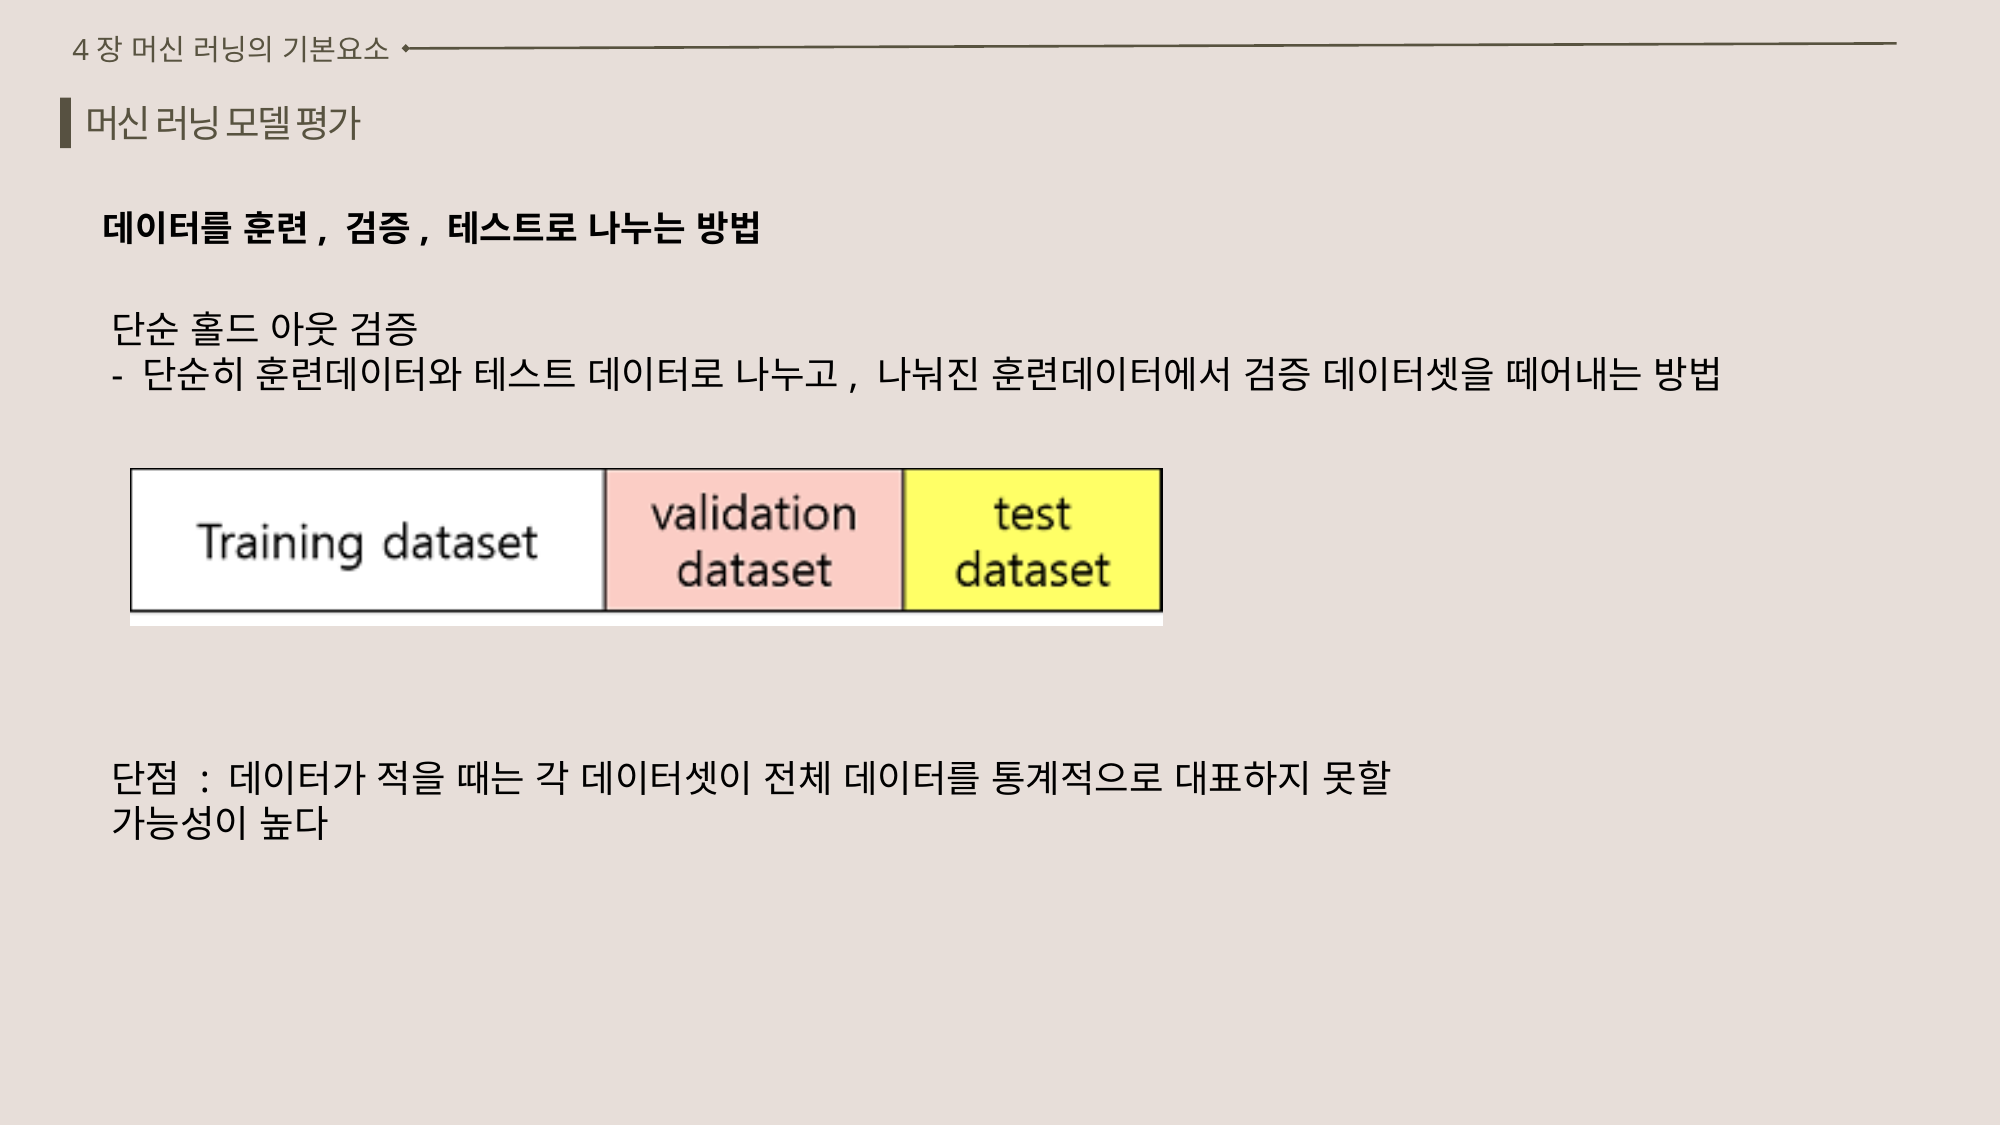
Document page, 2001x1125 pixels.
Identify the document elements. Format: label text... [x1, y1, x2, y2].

text_box 단순 홀드 아웃 검증 - 단순히 훈련데이터와 테스트 데이터로 나누고, 나눠진 훈련데이터에서 검증 데이터셋을 떼어내는 방법 [96, 298, 1758, 404]
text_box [417, 43, 1897, 49]
picture [130, 468, 1163, 626]
text_box 4장 머신 러닝의 기본요소 [57, 23, 406, 74]
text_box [60, 92, 762, 154]
text_box 단점 : 데이터가 적을 때는 각 데이터셋이 전체 데이터를 통계적으로 대표하지 못할 가능성이 높다 [96, 747, 1438, 852]
text_box 데이터를 훈련, 검증, 테스트로 나누는 방법 [87, 198, 853, 256]
